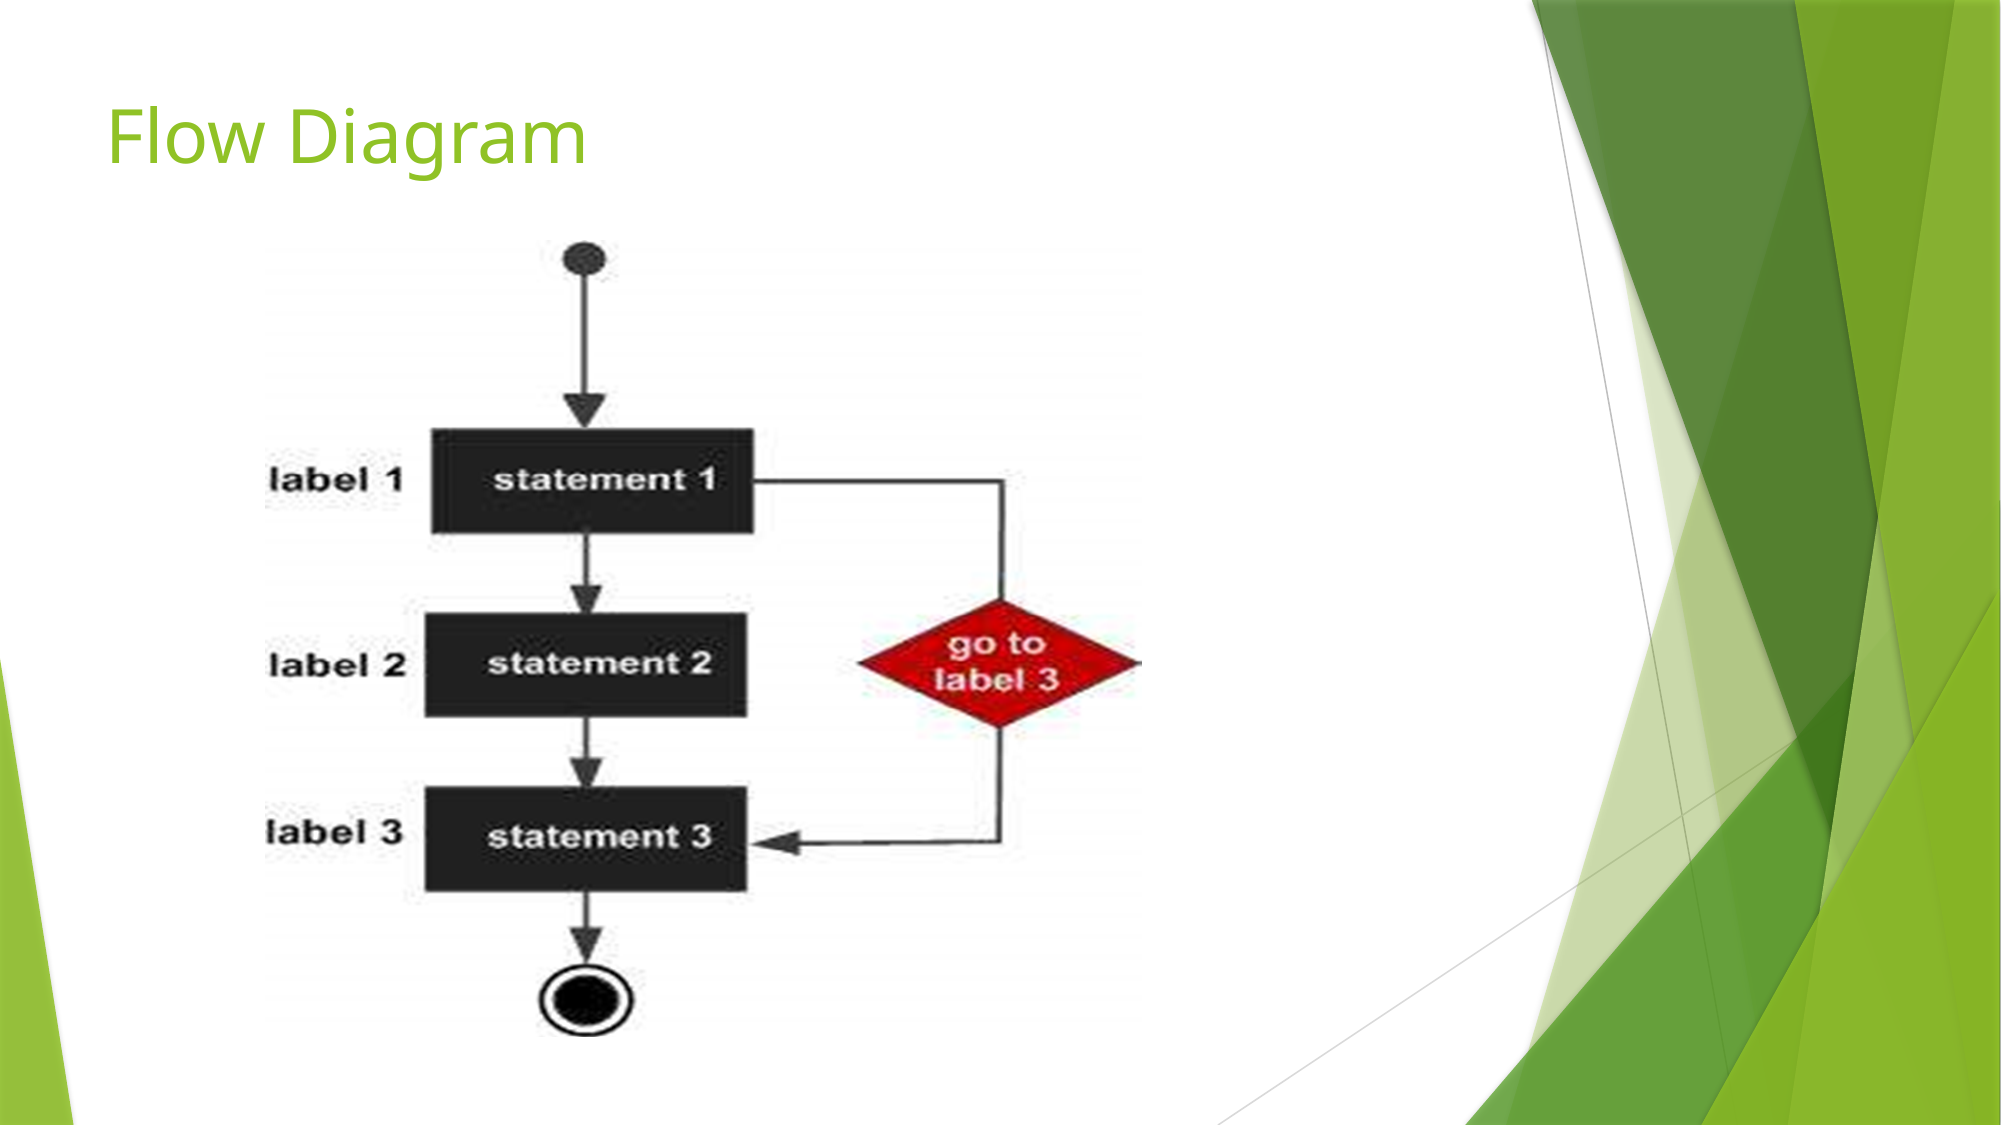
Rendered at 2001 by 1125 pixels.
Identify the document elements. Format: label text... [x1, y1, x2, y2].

title Flow Diagram [90, 81, 662, 202]
picture [264, 239, 1143, 1038]
